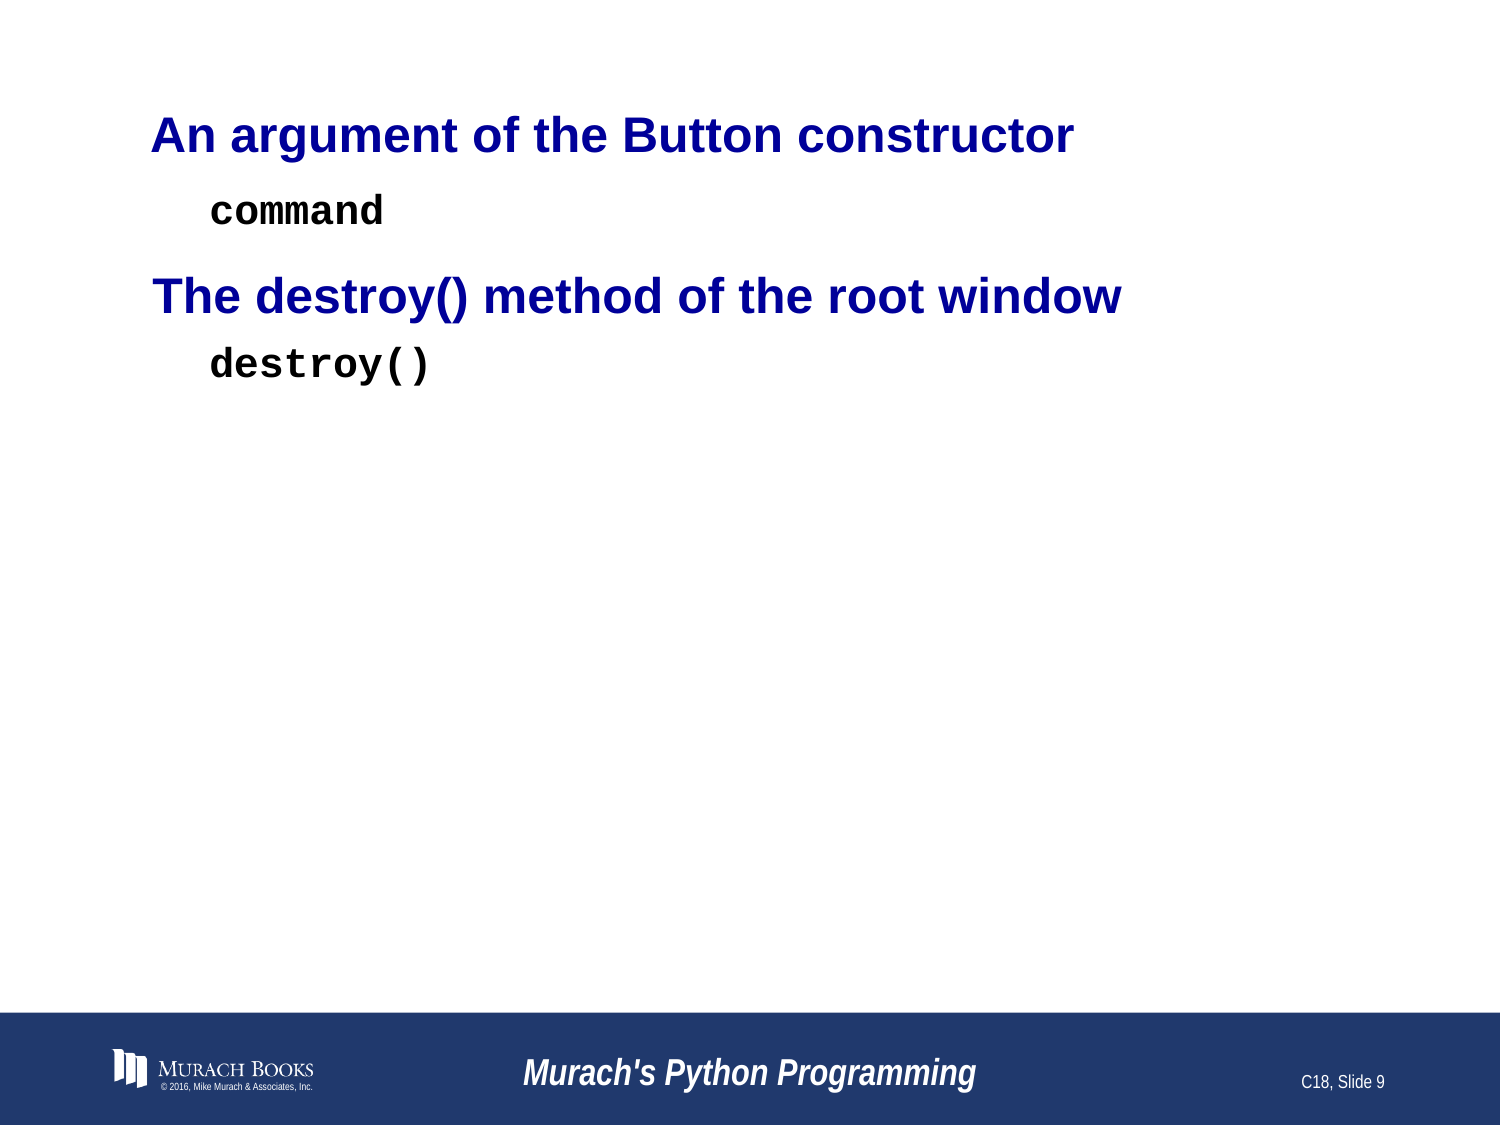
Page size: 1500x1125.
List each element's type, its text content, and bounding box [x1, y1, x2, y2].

footer © 2016, Mike Murach & Associates, Inc. [12, 1025, 463, 1100]
slide_number C18, Slide 9 [1087, 1025, 1400, 1100]
list command The destroy() method of the root window destroy() [137, 174, 1350, 975]
title An argument of the Button constructor [150, 102, 1350, 164]
slide_number Murach's Python Programming [463, 1025, 1050, 1100]
